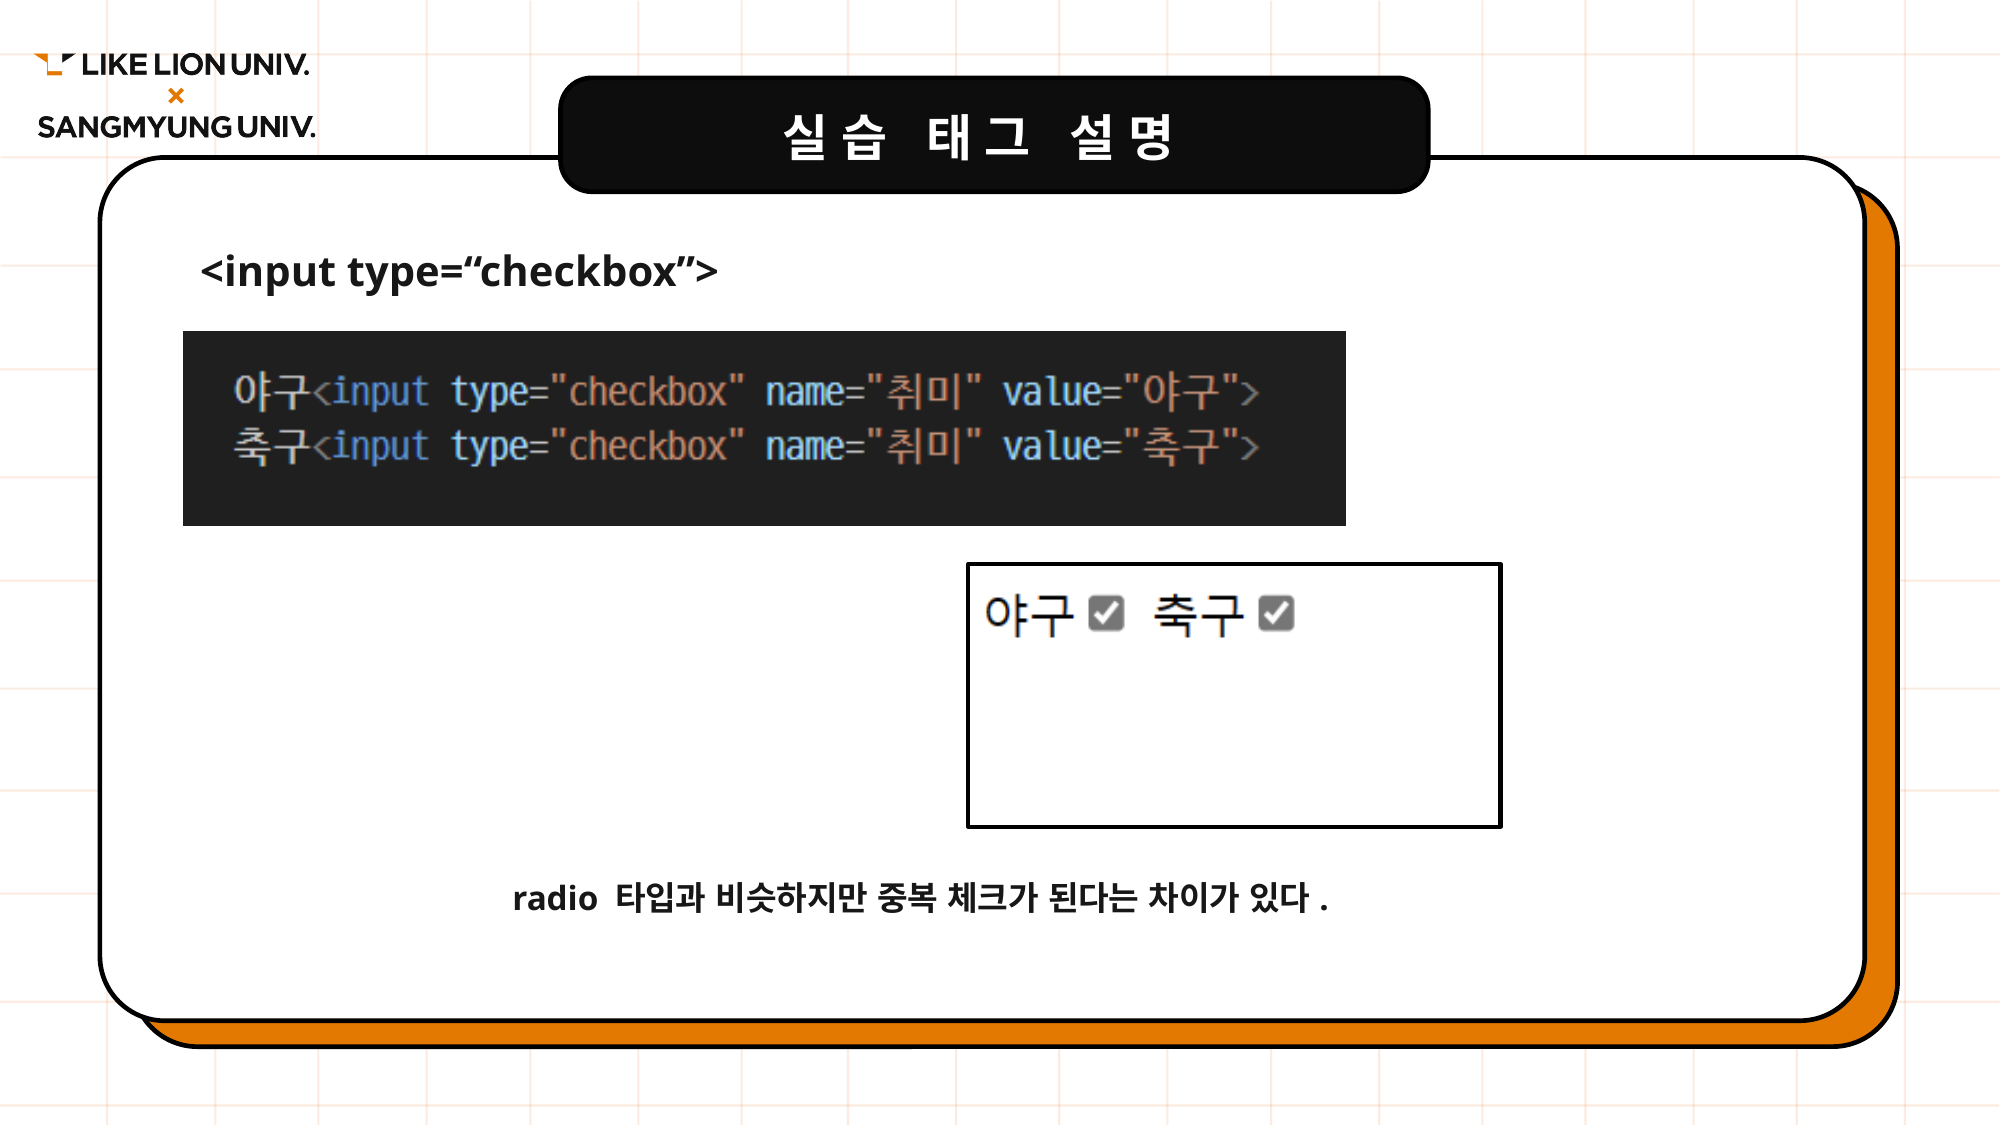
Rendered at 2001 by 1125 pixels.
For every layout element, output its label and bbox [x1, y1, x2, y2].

text_box [99, 157, 1898, 1047]
picture [183, 331, 1346, 526]
picture [970, 566, 1499, 825]
picture [31, 21, 321, 174]
text_box [0, 0, 2000, 1125]
